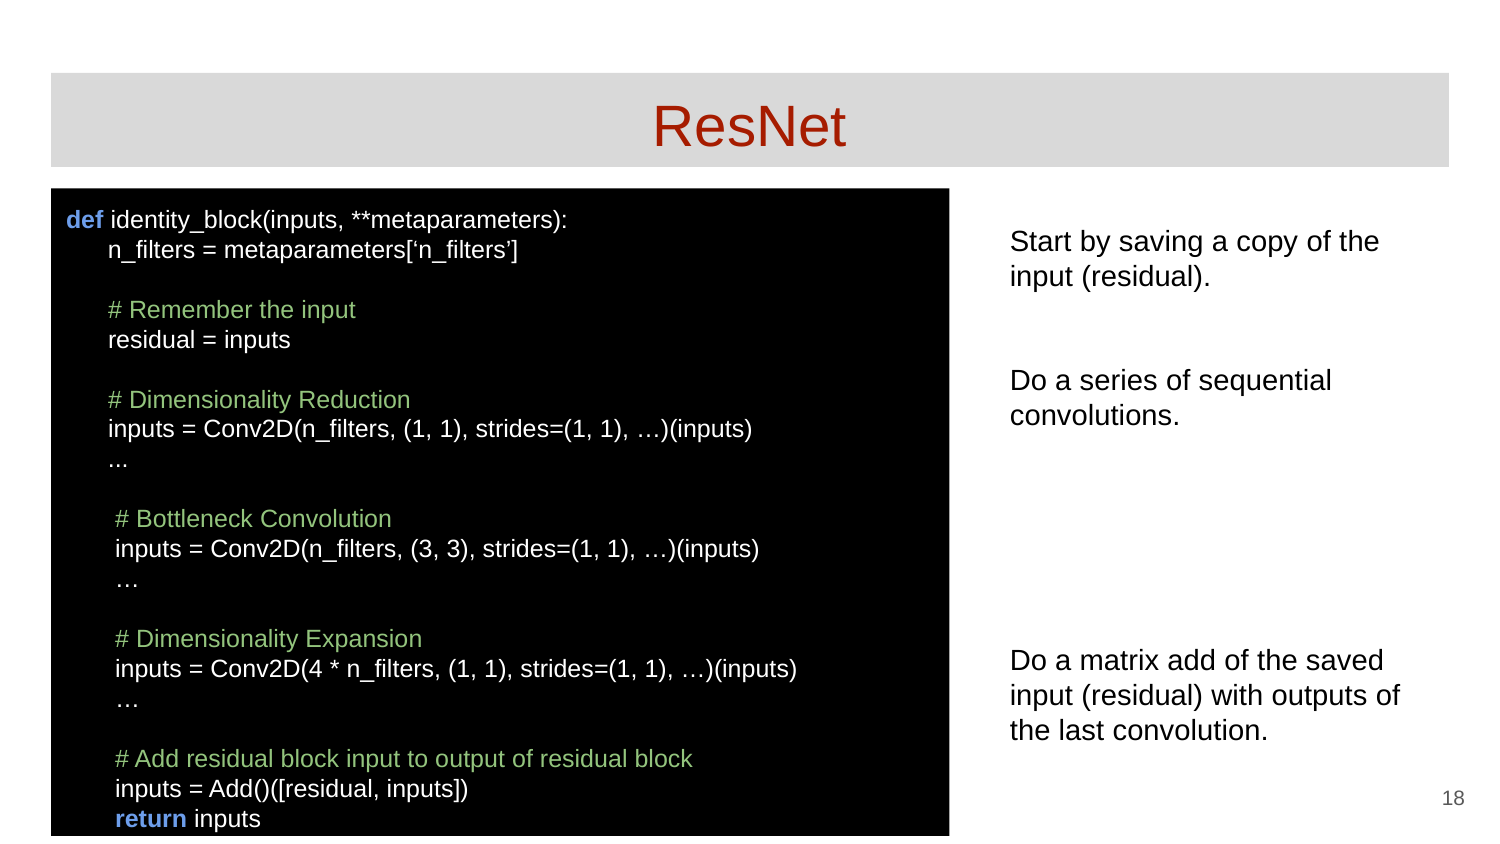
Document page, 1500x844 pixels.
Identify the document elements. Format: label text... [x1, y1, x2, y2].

text_box Start by saving a copy of the input (residual). Do a series of sequential convolutions. Do a matrix add of the saved input (residual) with outputs of the last convolution. [994, 206, 1421, 800]
slide_number ‹#› [1389, 764, 1480, 830]
title ResNet [51, 72, 1449, 167]
text_box def identity_block(inputs, **metaparameters): n_filters = metaparameters[‘n_filters’] # Remember the input residual = inputs # Dimensionality Reduction inputs = Conv2D(n_filters, (1, 1), strides=(1, 1), …)(inputs) ... # Bottleneck Convolution inputs = Conv2D(n_filters, (3, 3), strides=(1, 1), …)(inputs) … # Dimensionality Expansion inputs = Conv2D(4 * n_filters, (1, 1), strides=(1, 1), …)(inputs) … # Add residual block input to output of residual block inputs = Add()([residual, inputs]) return inputs [51, 188, 950, 836]
